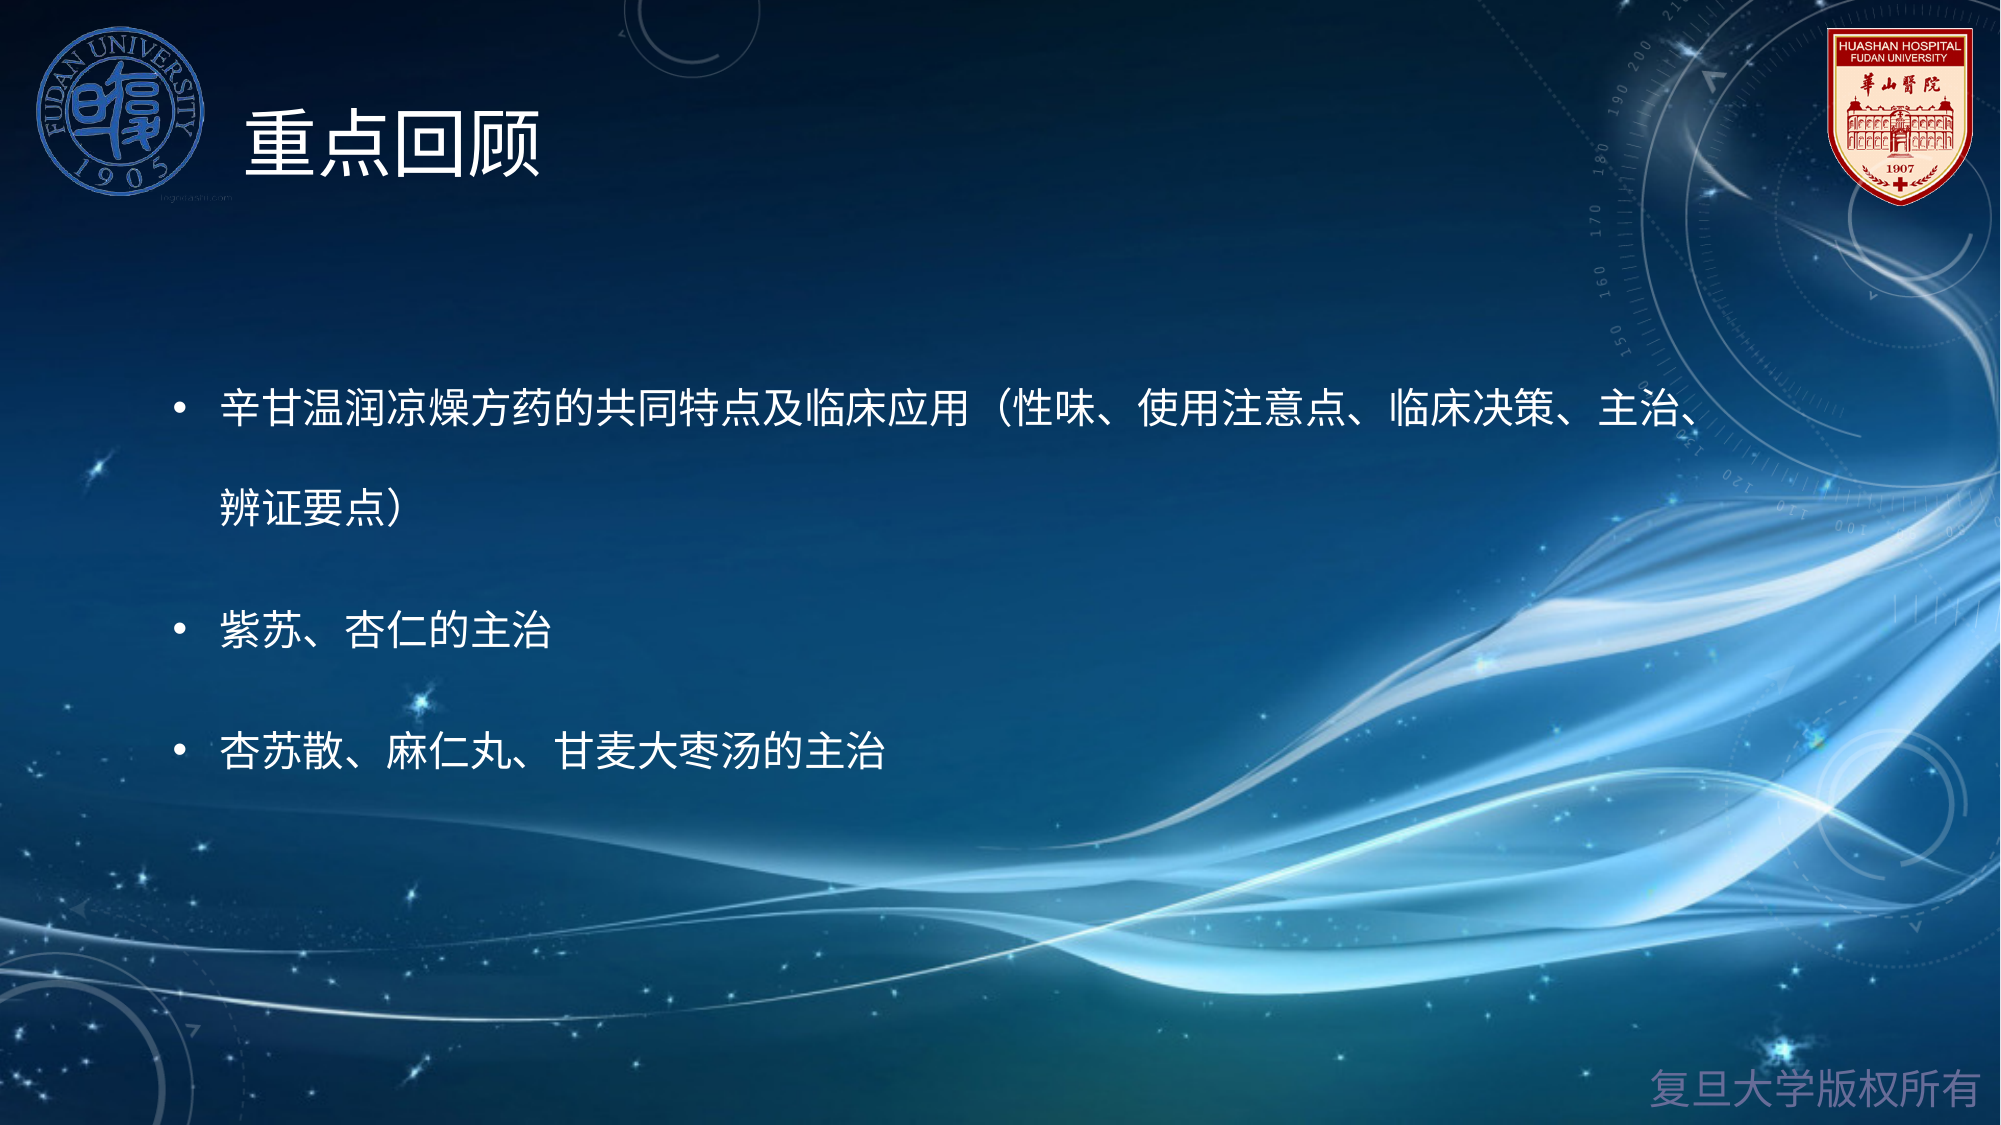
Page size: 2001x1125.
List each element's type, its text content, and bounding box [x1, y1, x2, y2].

title 重点回顾 [227, 21, 1537, 261]
list 辛甘温润凉燥方药的共同特点及临床应用（性味、使用注意点、临床决策、主治、辨证要点） 紫苏、杏仁的主治 杏苏散、麻仁丸、甘麦大枣汤的主治 [157, 314, 1721, 913]
picture [0, 0, 2001, 1125]
